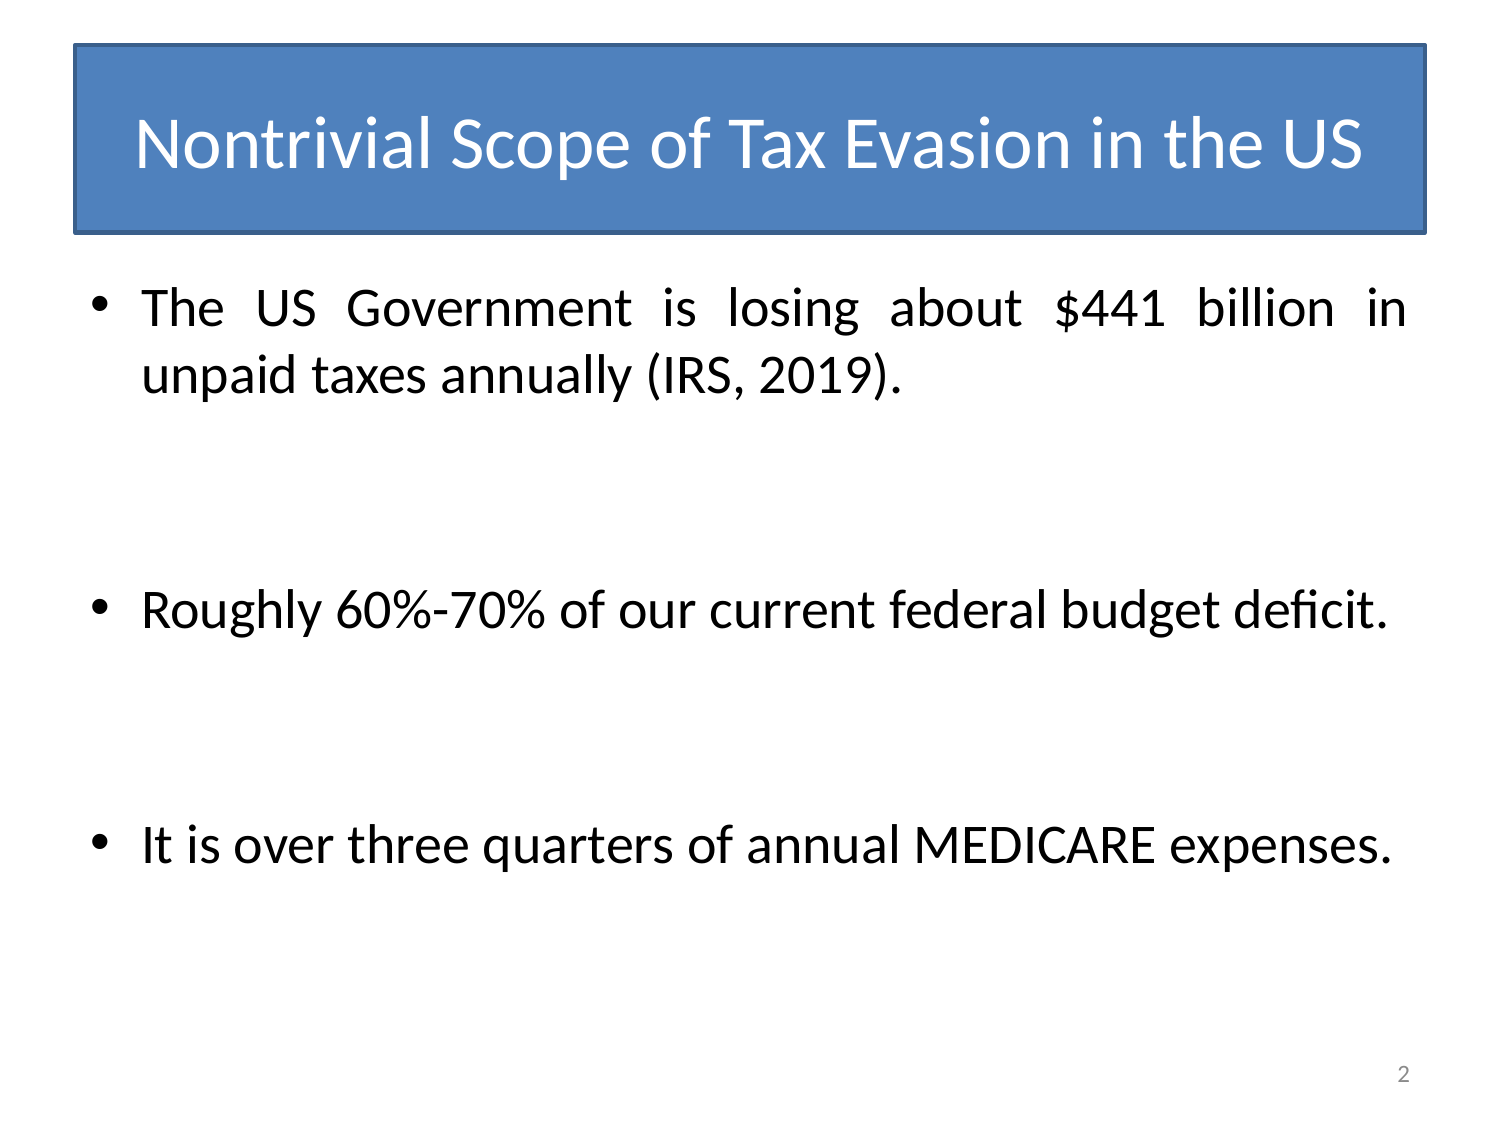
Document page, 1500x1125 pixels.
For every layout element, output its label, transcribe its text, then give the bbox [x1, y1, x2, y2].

title Nontrivial Scope of Tax Evasion in the US [73, 43, 1427, 235]
list The US Government is losing about $441 billion in unpaid taxes annually (IRS, 2019). Roughly 60%-70% of our current federal budget deficit. It is over three quarters of annual MEDICARE expenses. [75, 262, 1425, 1005]
slide_number 2 [1074, 1042, 1425, 1103]
